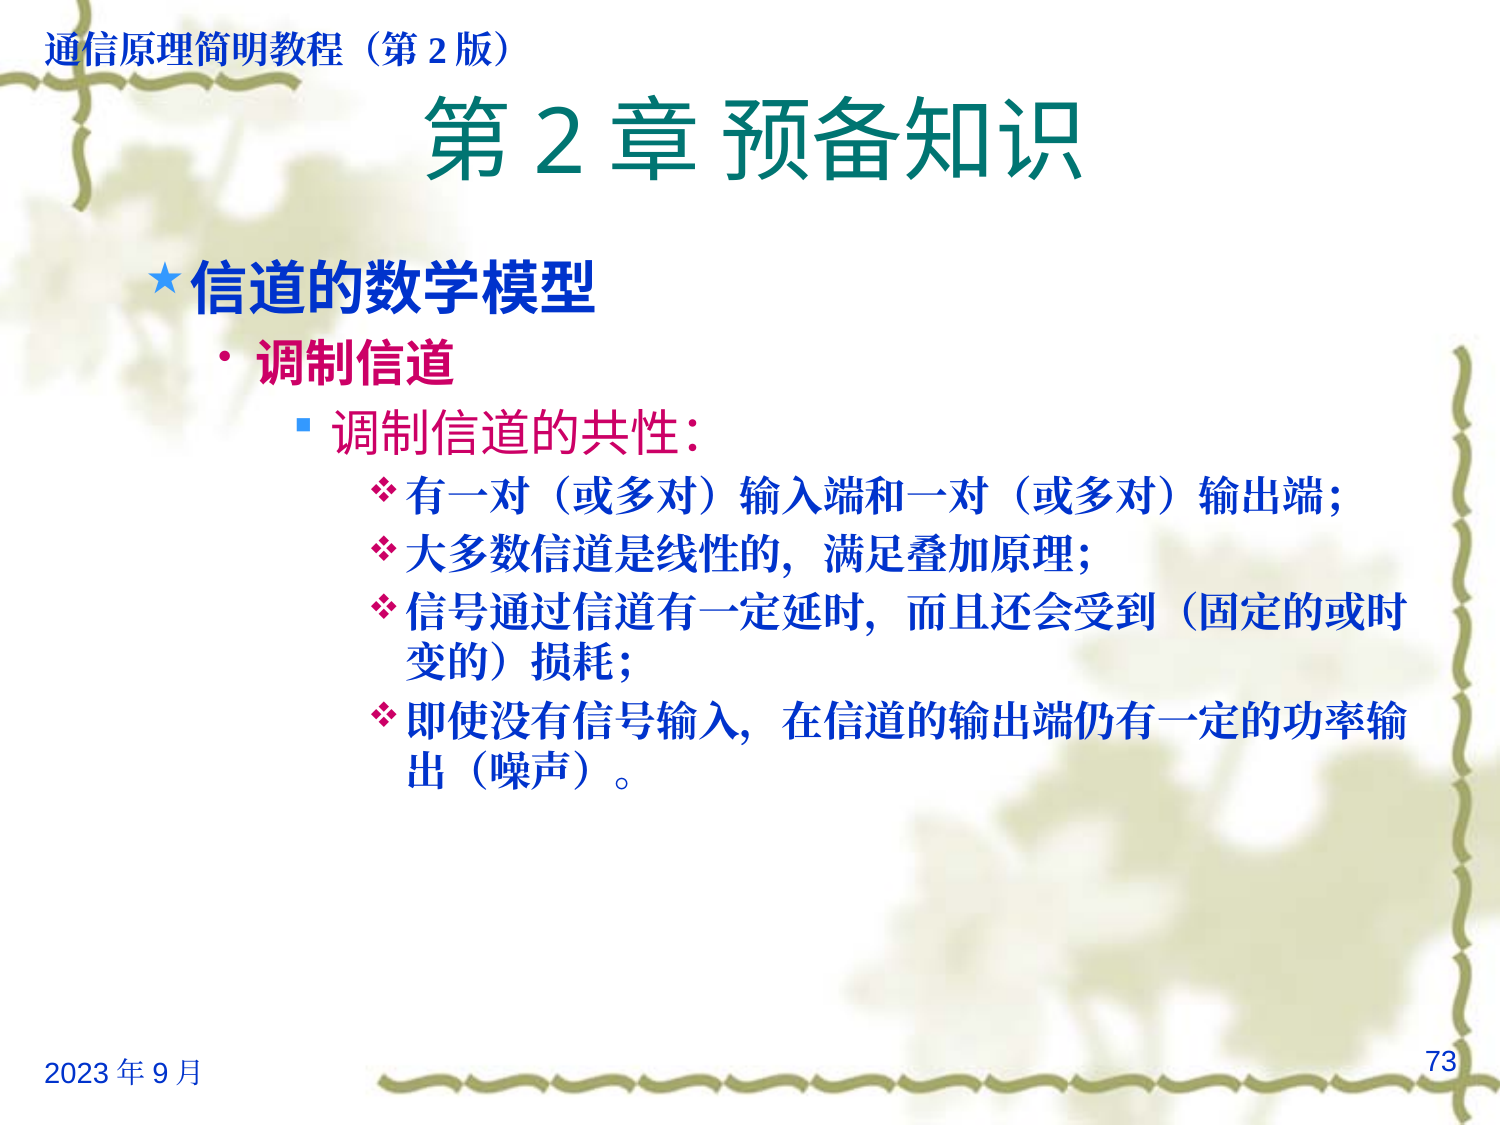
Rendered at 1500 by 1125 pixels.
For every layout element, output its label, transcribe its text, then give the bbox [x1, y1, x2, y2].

picture [0, 0, 1500, 1125]
list 信道的数学模型 调制信道 调制信道的共性： 有一对（或多对）输入端和一对（或多对）输出端； 大多数信道是线性的，满足叠加原理； 信号通过信道有一定延时，而且还会受到（固定的或时变的）损耗； 即使没有信号输入，在信道的输出端仍有一定的功率输出（噪声）。 [53, 243, 1459, 1059]
title 第2章 预备知识 [53, 42, 1455, 231]
footer 73 [1399, 1034, 1483, 1090]
